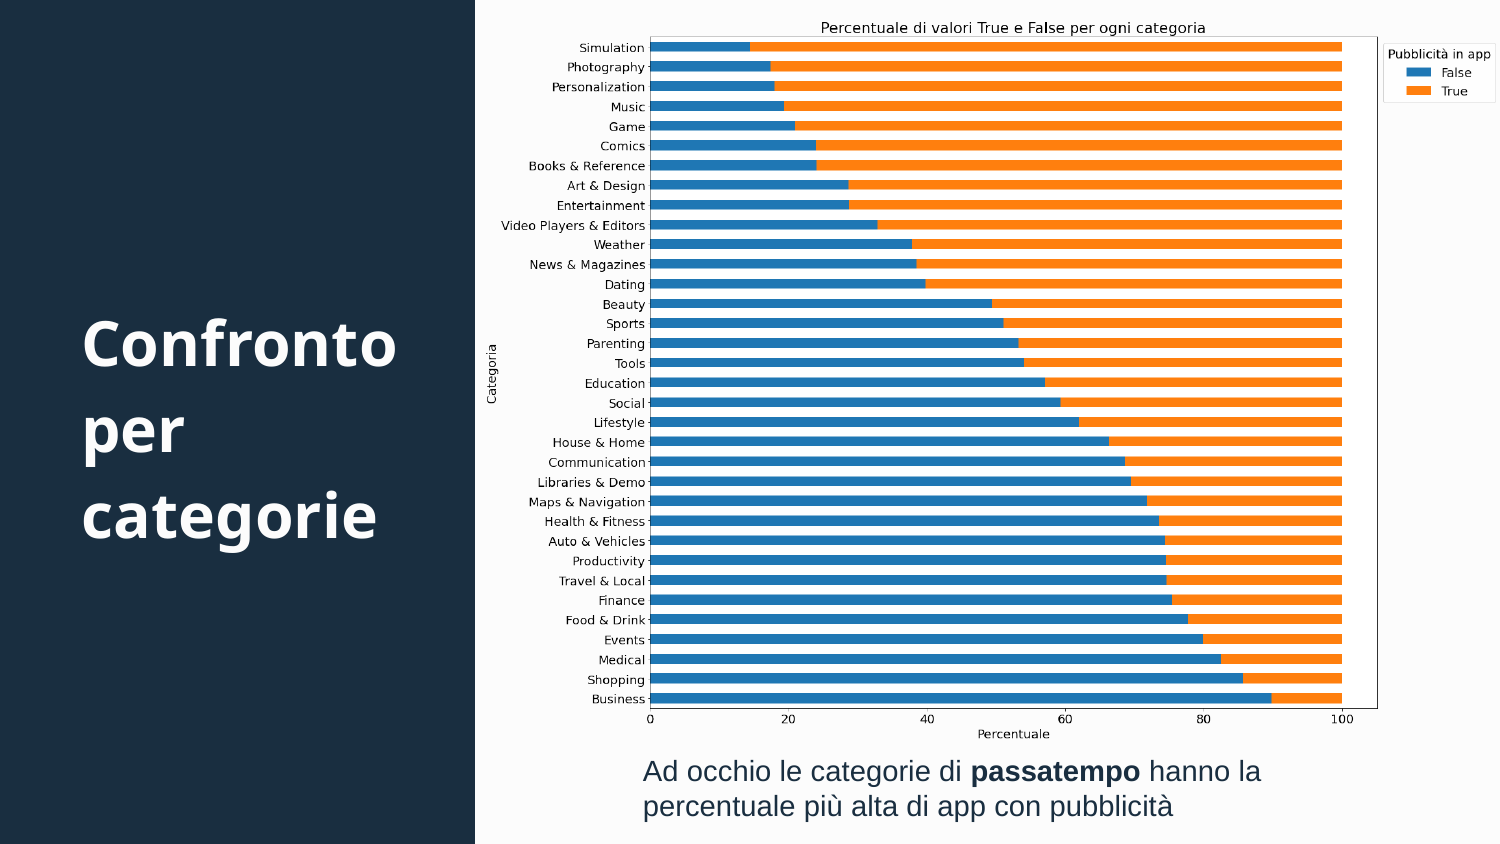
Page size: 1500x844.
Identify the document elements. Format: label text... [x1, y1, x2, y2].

picture [480, 17, 1500, 745]
title Confronto per categorie [66, 280, 475, 563]
text_box Ad occhio le categorie di passatempo hanno la percentuale più alta di app con pubblicità [628, 753, 1385, 844]
